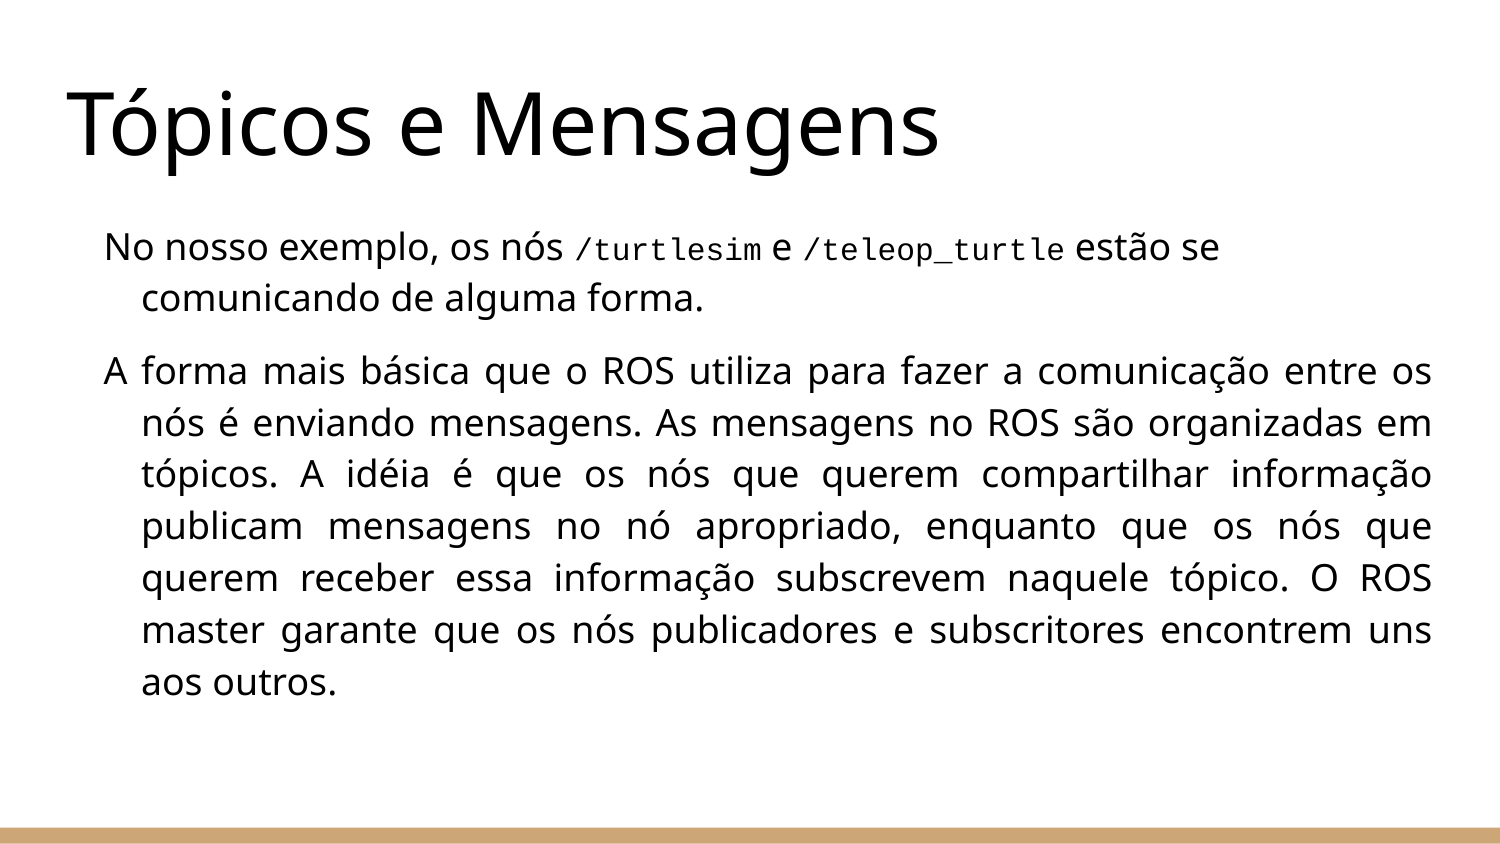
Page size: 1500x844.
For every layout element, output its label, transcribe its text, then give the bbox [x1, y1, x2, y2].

title Tópicos e Mensagens [51, 51, 1449, 189]
list No nosso exemplo, os nós /turtlesim e /teleop_turtle estão se comunicando de alguma forma. A forma mais básica que o ROS utiliza para fazer a comunicação entre os nós é enviando mensagens. As mensagens no ROS são organizadas em tópicos. A idéia é que os nós que querem compartilhar informação publicam mensagens no nó apropriado, enquanto que os nós que querem receber essa informação subscrevem naquele tópico. O ROS master garante que os nós publicadores e subscritores encontrem uns aos outros. [51, 200, 1449, 752]
